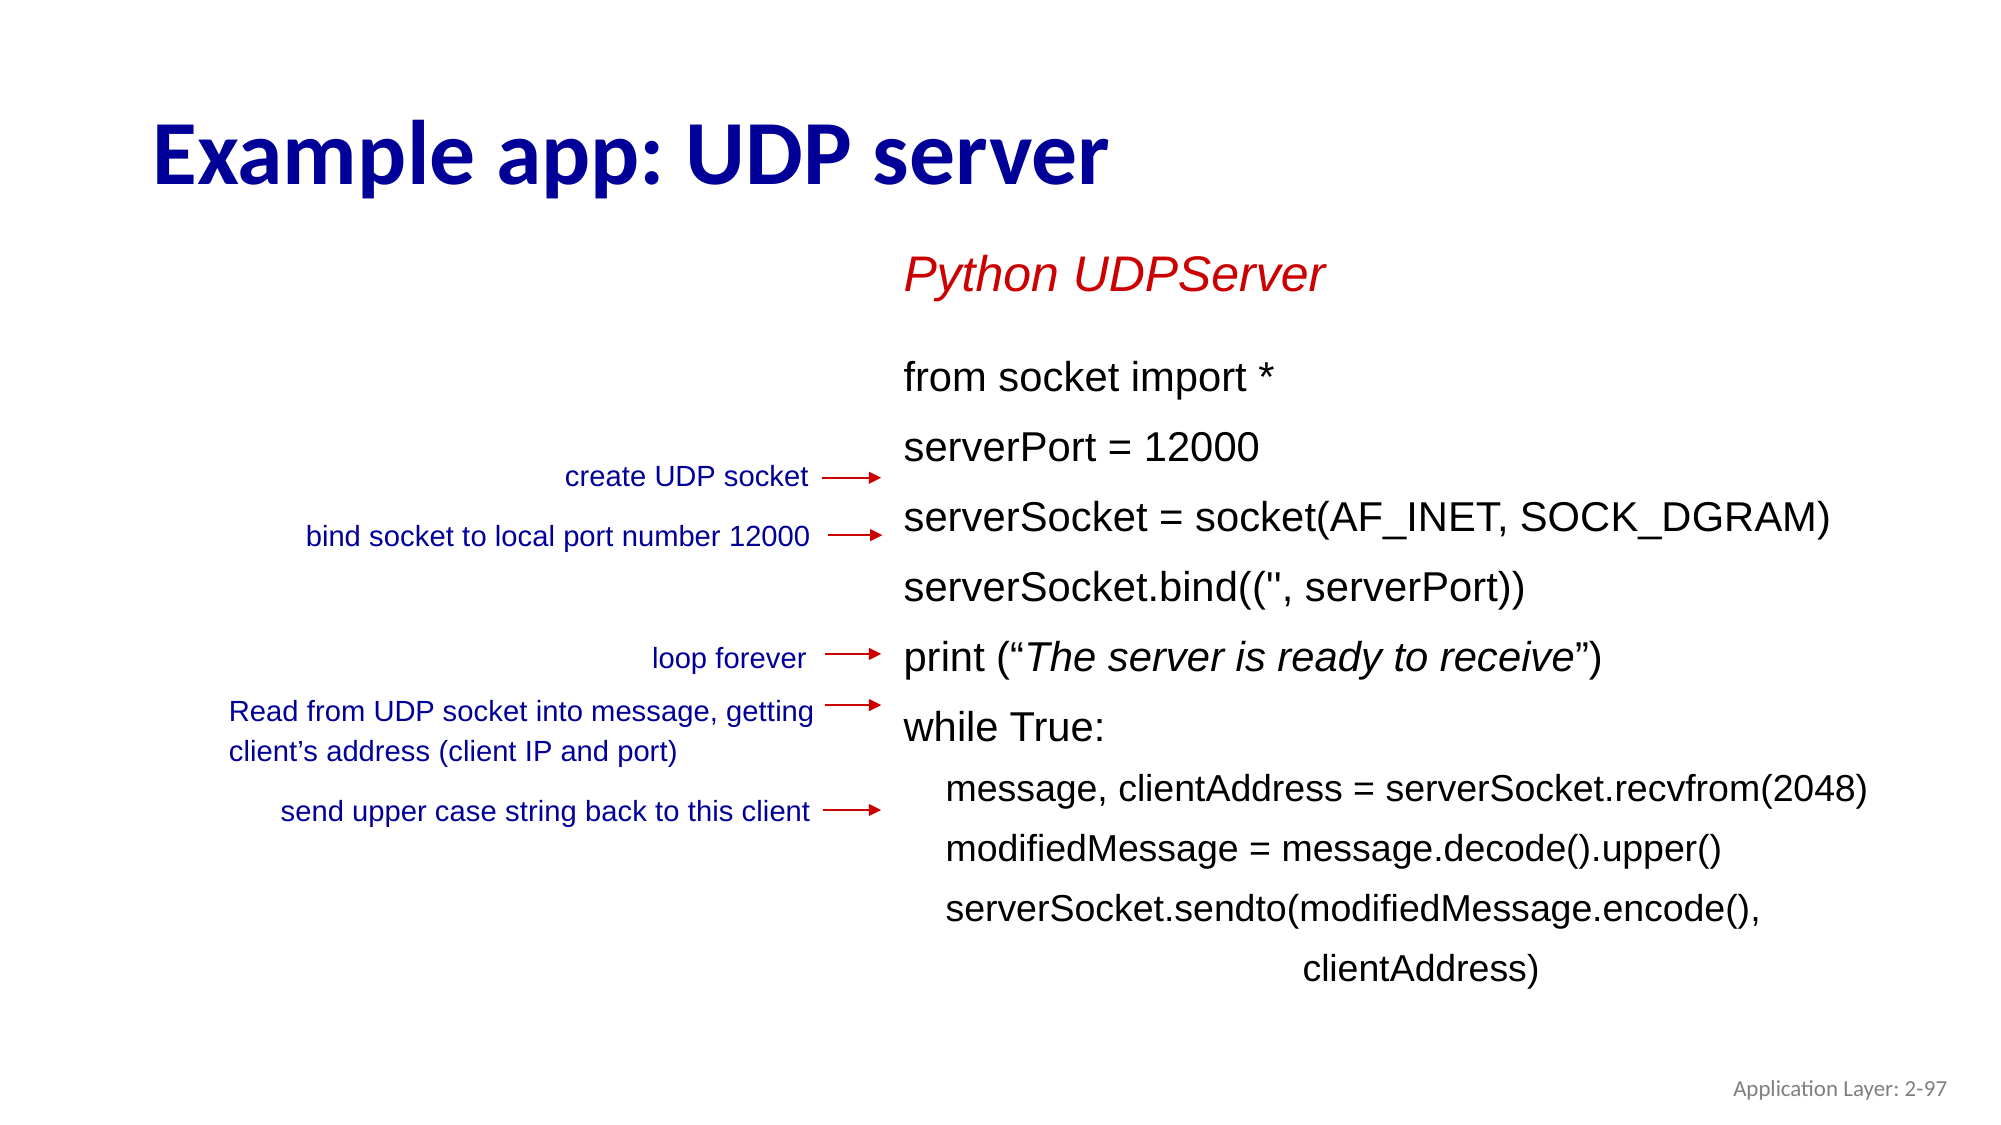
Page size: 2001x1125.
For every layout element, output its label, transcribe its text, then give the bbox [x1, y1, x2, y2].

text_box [549, 450, 970, 501]
slide_number Application Layer: 2-97 [1512, 1056, 1963, 1117]
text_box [265, 784, 897, 836]
title Example app: UDP server [137, 74, 1863, 221]
text_box from socket import * serverPort = 12000 serverSocket = socket(AF_INET, SOCK_DGRAM) serverSocket.bind(('', serverPort)) print (“The server is ready to receive”) while True: message, clientAddress = serverSocket.recvfrom(2048) modifiedMessage = message.decode().upper() serverSocket.sendto(modifiedMessage.encode(), clientAddress) [888, 321, 1897, 997]
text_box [290, 509, 883, 561]
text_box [636, 627, 882, 677]
text_box Python UDPServer [888, 233, 1346, 309]
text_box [213, 679, 882, 763]
